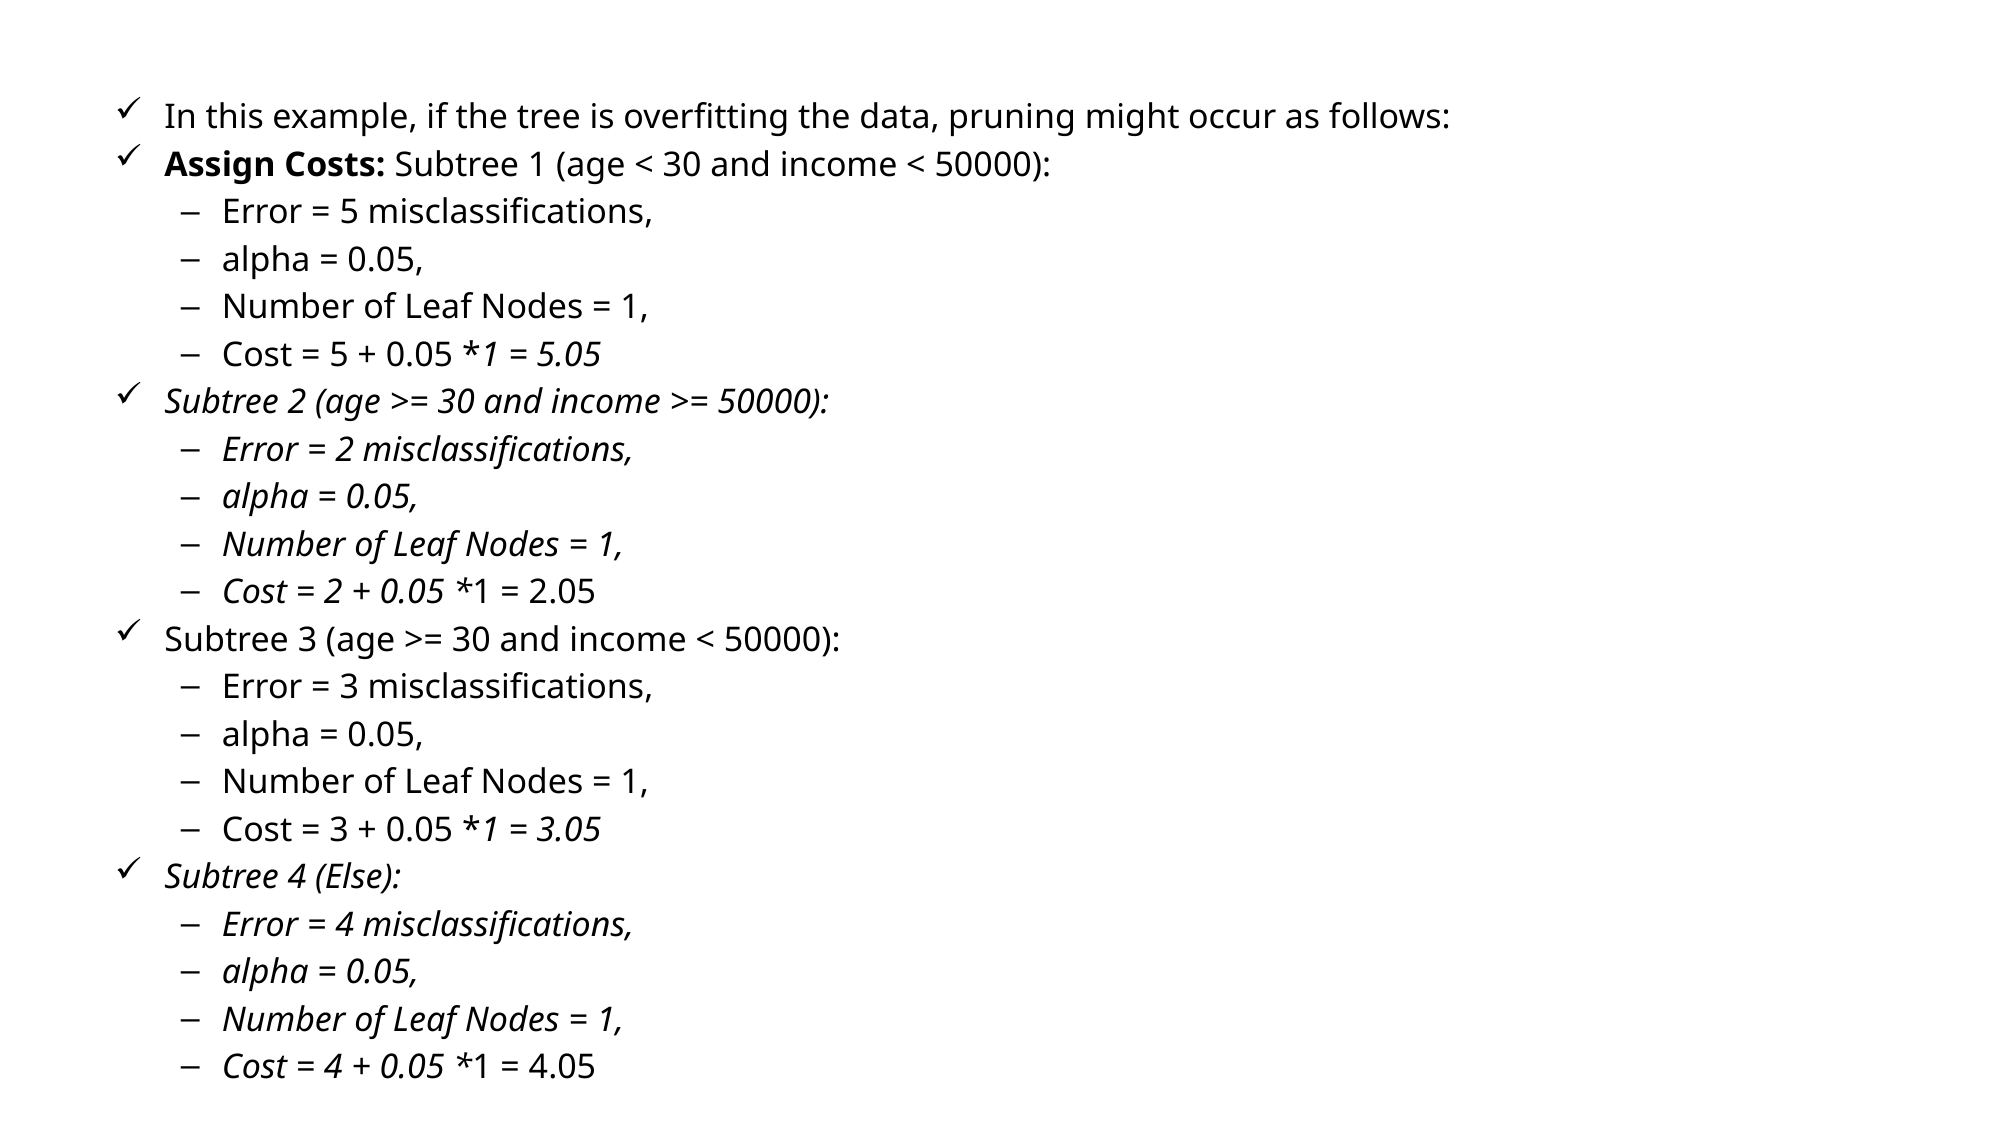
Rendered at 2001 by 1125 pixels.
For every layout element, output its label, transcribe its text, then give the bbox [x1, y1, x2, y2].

list In this example, if the tree is overfitting the data, pruning might occur as follows: Assign Costs: Subtree 1 (age < 30 and income < 50000): Error = 5 misclassifications, alpha = 0.05, Number of Leaf Nodes = 1, Cost = 5 + 0.05 *1 = 5.05 Subtree 2 (age >= 30 and income >= 50000): Error = 2 misclassifications, alpha = 0.05, Number of Leaf Nodes = 1, Cost = 2 + 0.05 *1 = 2.05 Subtree 3 (age >= 30 and income < 50000): Error = 3 misclassifications, alpha = 0.05, Number of Leaf Nodes = 1, Cost = 3 + 0.05 *1 = 3.05 Subtree 4 (Else): Error = 4 misclassifications, alpha = 0.05, Number of Leaf Nodes = 1, Cost = 4 + 0.05 *1 = 4.05 [99, 87, 1863, 1100]
